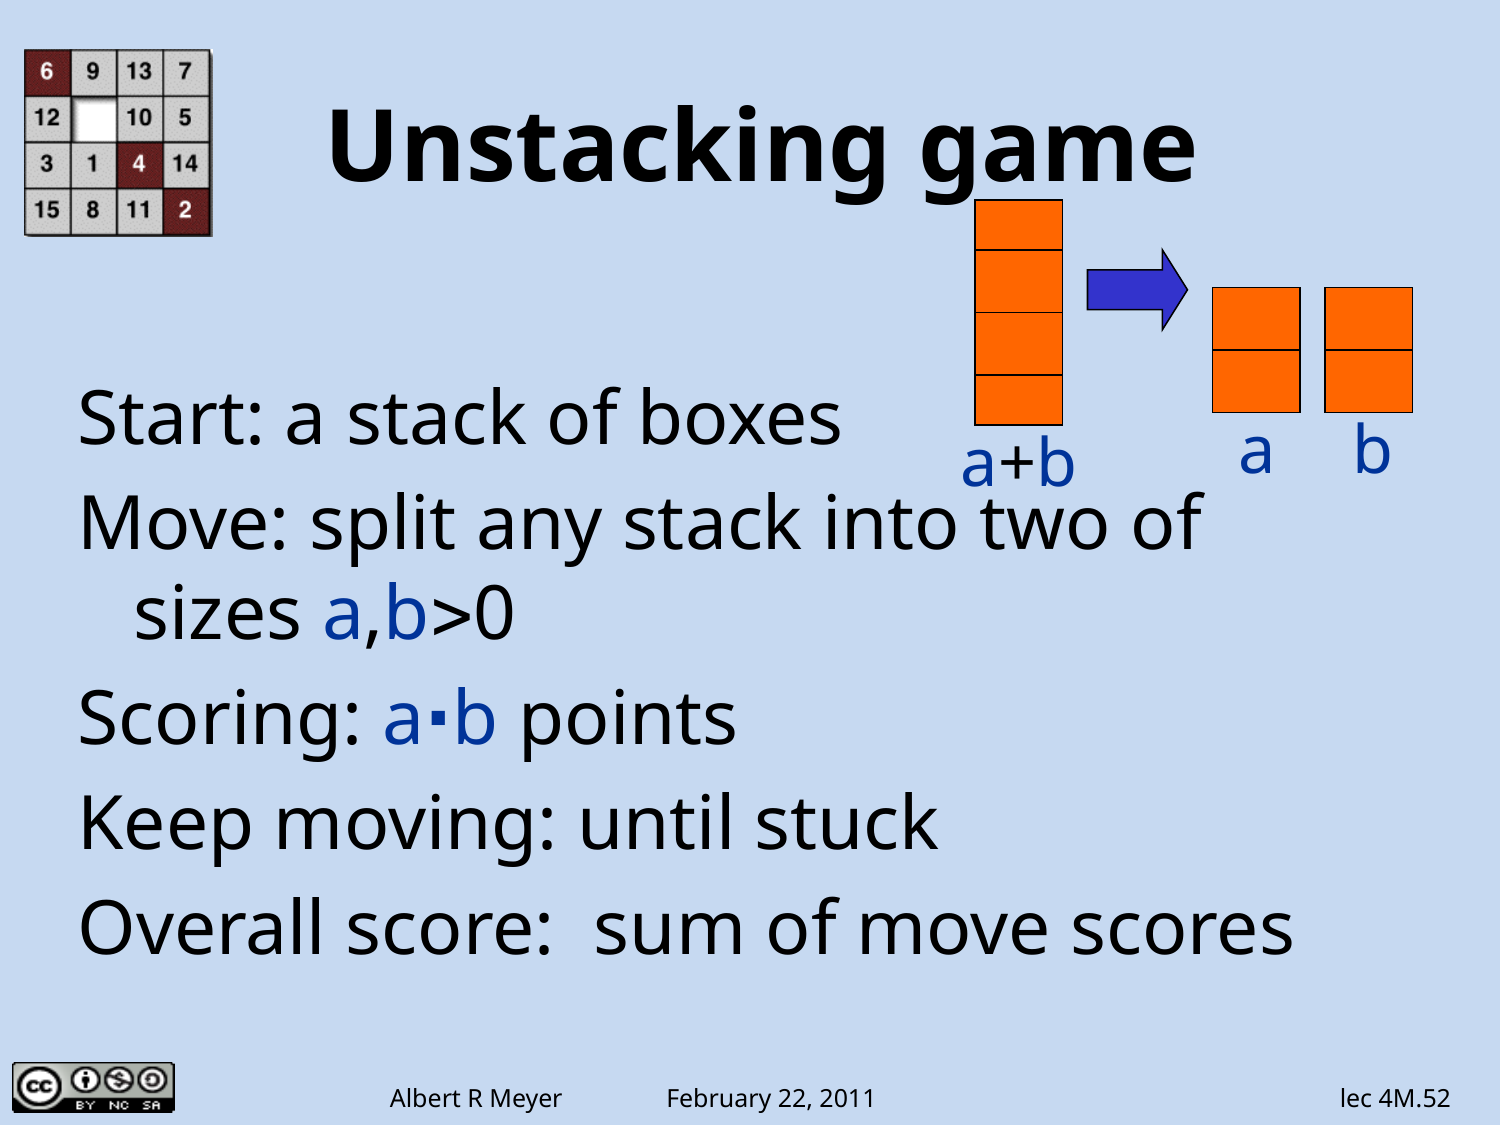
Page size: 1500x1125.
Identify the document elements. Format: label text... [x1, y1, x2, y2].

text_box a+b [945, 412, 1093, 508]
list Start: a stack of boxes Move: split any stack into two of sizes a,b>0 Scoring: a⋅b points Keep moving: until stuck Overall score: sum of move scores [62, 362, 1400, 1038]
picture [12, 1062, 175, 1113]
picture [24, 49, 213, 237]
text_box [1087, 249, 1413, 497]
title Unstacking game [237, 45, 1288, 238]
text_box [974, 199, 1063, 426]
